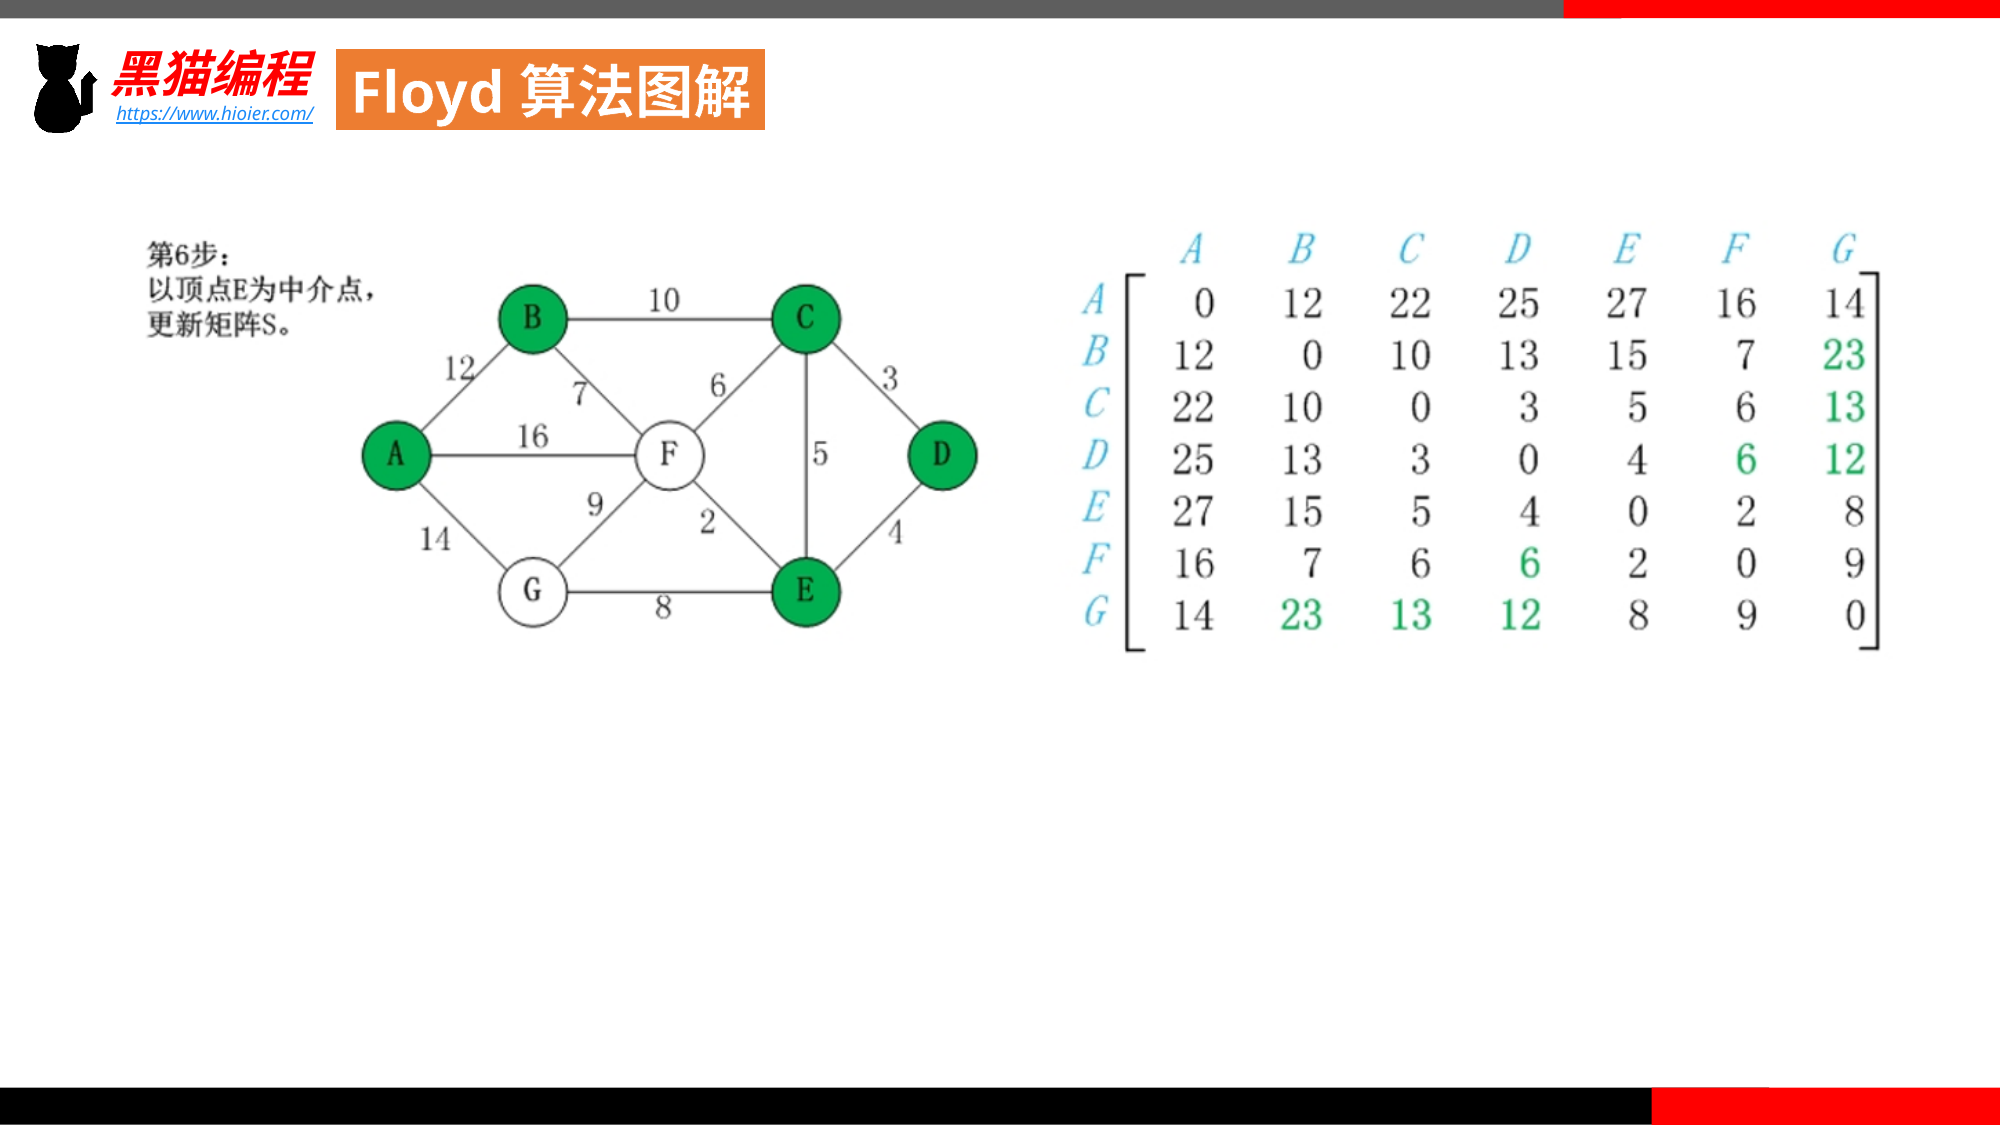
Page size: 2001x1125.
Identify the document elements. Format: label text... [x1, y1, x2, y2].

picture [21, 44, 110, 133]
picture [118, 219, 1901, 667]
text_box Floyd算法图解 [333, 46, 768, 134]
